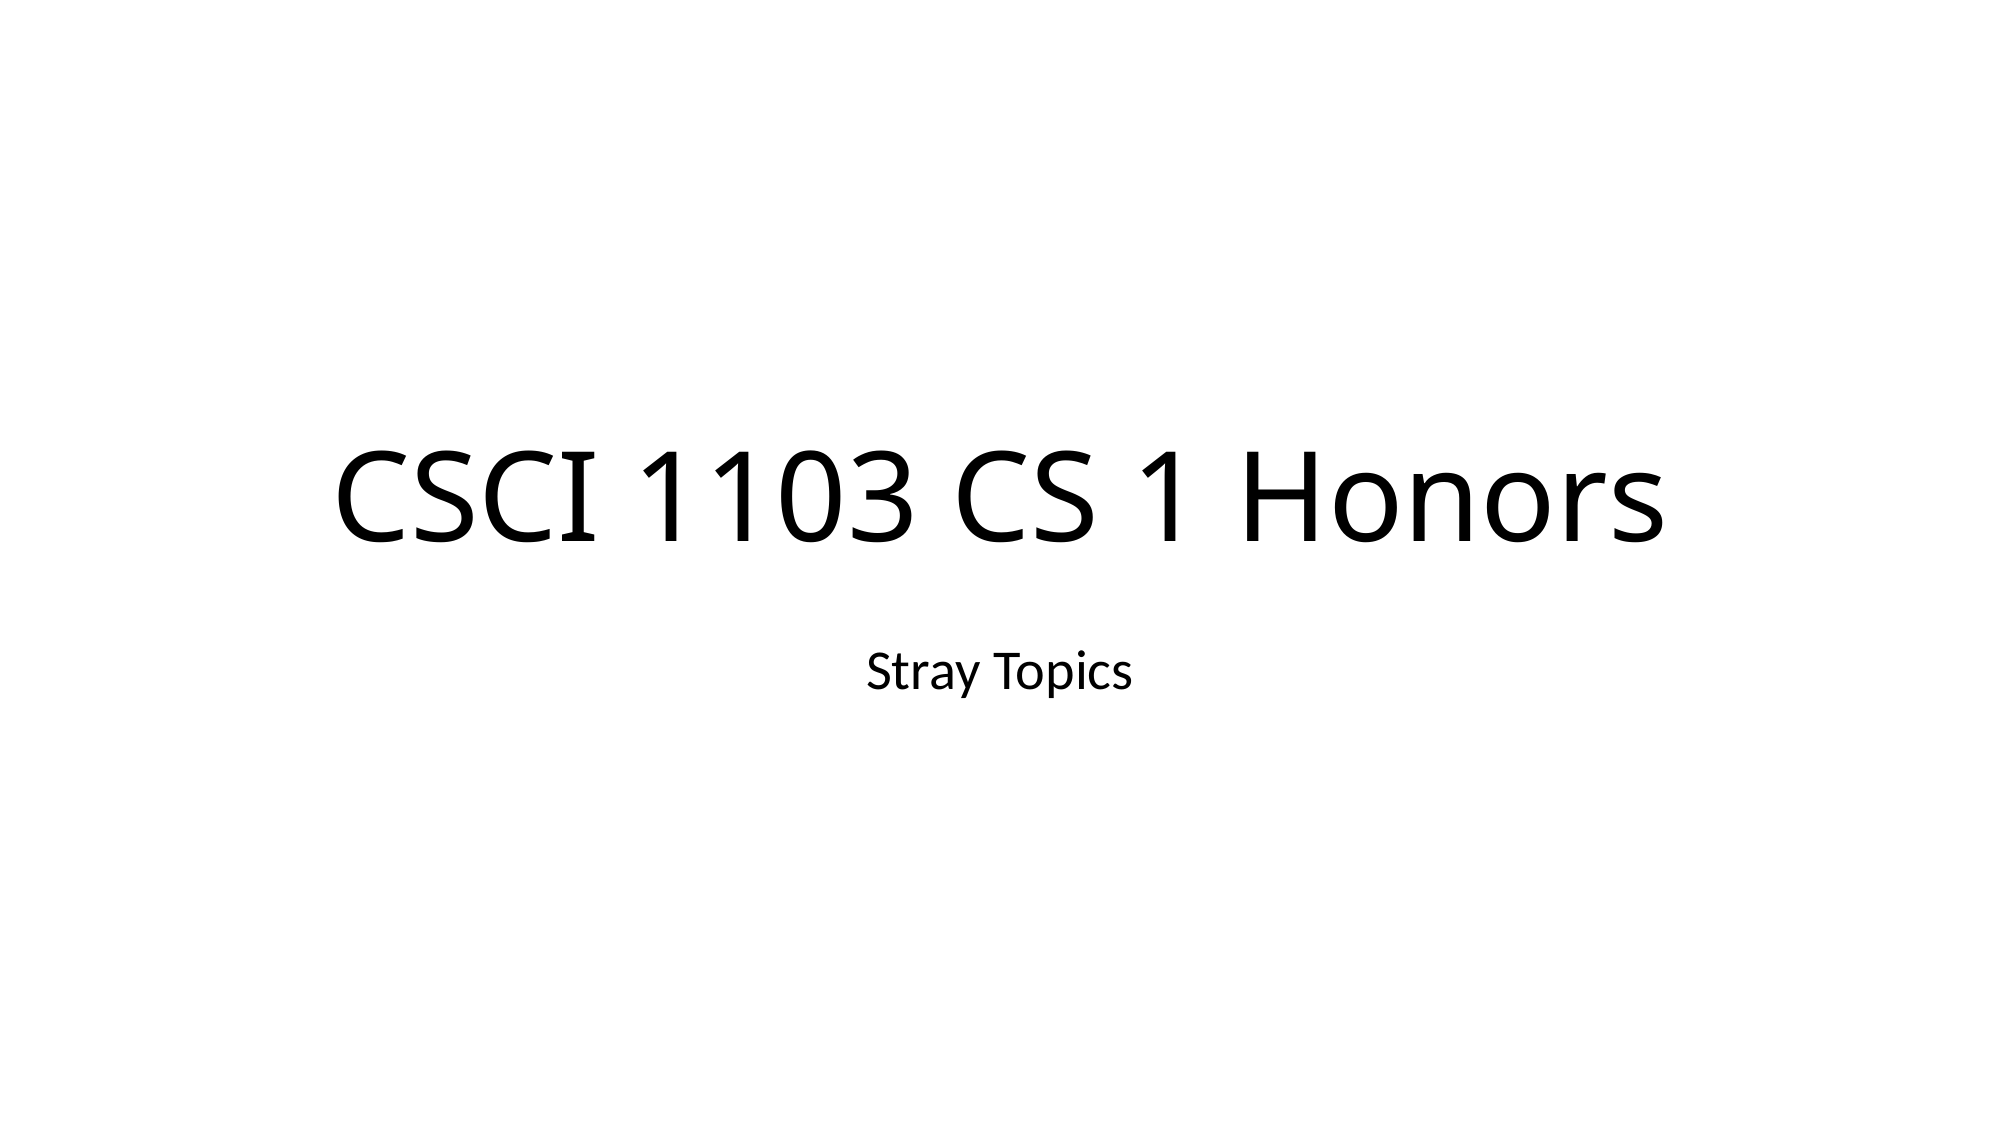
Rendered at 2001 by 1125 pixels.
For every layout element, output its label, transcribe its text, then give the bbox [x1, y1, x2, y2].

title CSCI 1103 CS 1 Honors [249, 184, 1750, 576]
subtitle Stray Topics [437, 633, 1563, 788]
